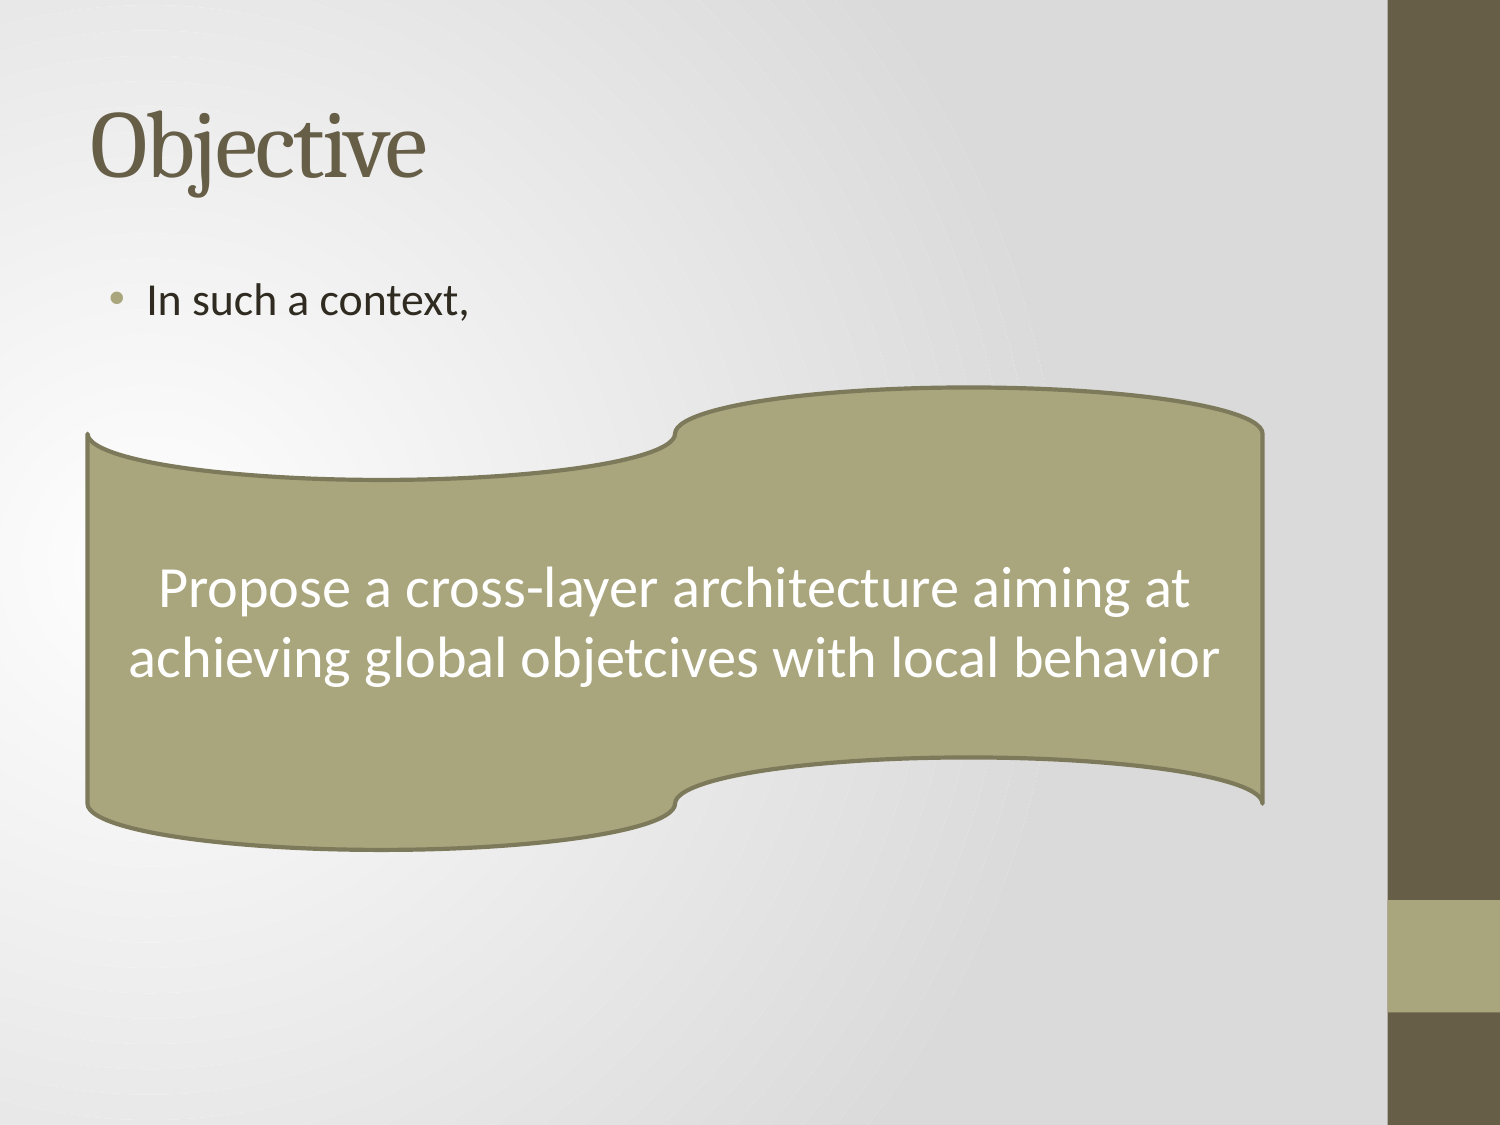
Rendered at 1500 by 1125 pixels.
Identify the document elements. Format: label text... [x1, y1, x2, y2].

list In such a context, [75, 262, 1325, 1050]
title Objective [75, 45, 1325, 233]
text_box Propose a cross-layer architecture aiming at achieving global objetcives with local behavior [85, 385, 1265, 853]
